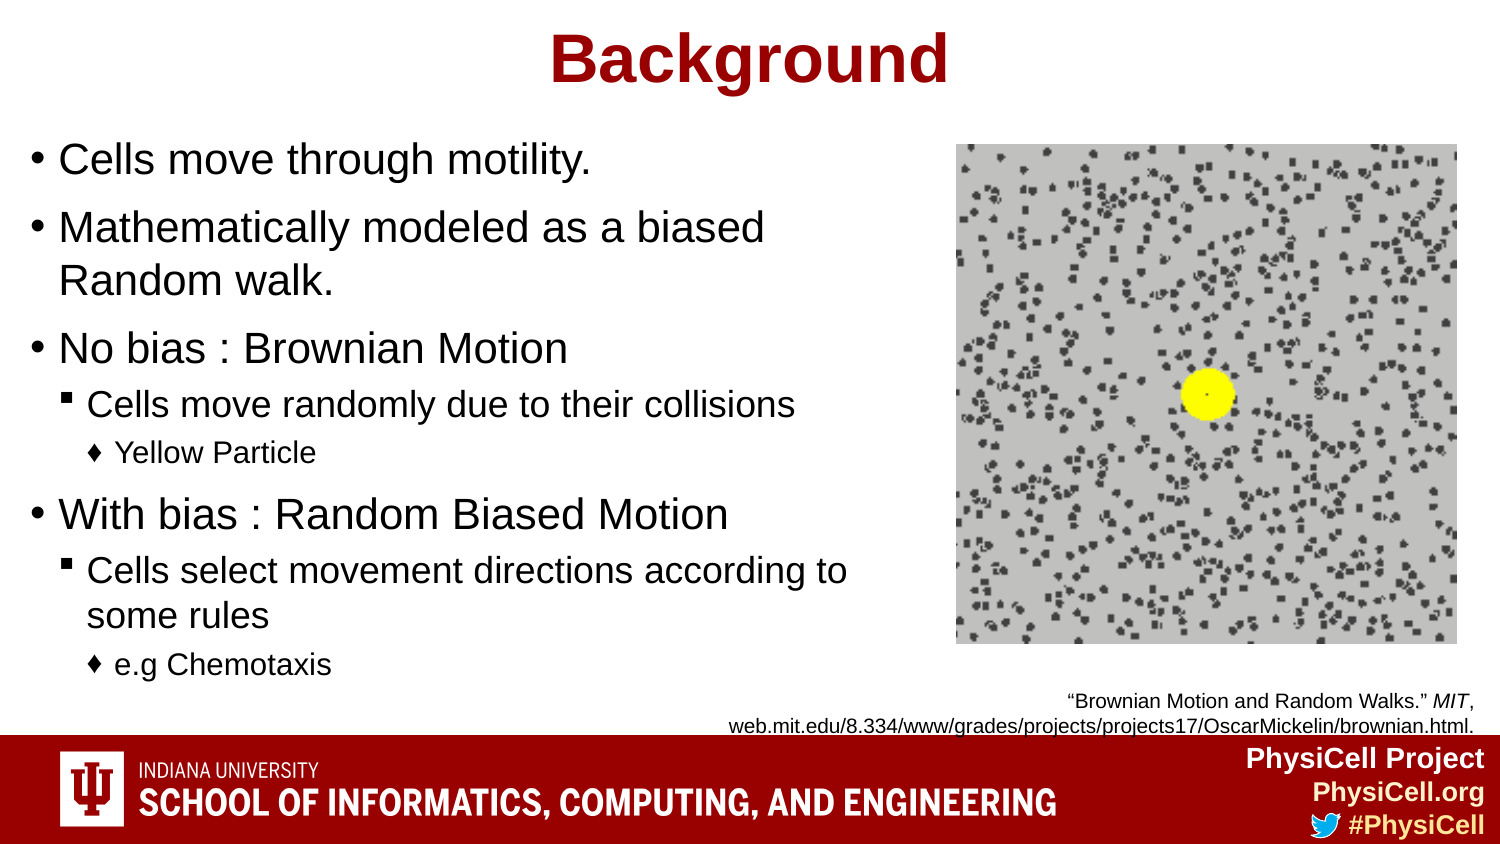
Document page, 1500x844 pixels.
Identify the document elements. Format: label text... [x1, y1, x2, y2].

text_box “Brownian Motion and Random Walks.” MIT, web.mit.edu/8.334/www/grades/projects/projects17/OscarMickelin/brownian.html. [717, 687, 1475, 763]
picture [956, 144, 1457, 644]
list Cells move through motility. Mathematically modeled as a biased Random walk. No bias : Brownian Motion Cells move randomly due to their collisions Yellow Particle With bias : Random Biased Motion Cells select movement directions according to some rules e.g Chemotaxis [0, 123, 900, 739]
title Background [0, 0, 1500, 120]
picture [0, 735, 1500, 844]
